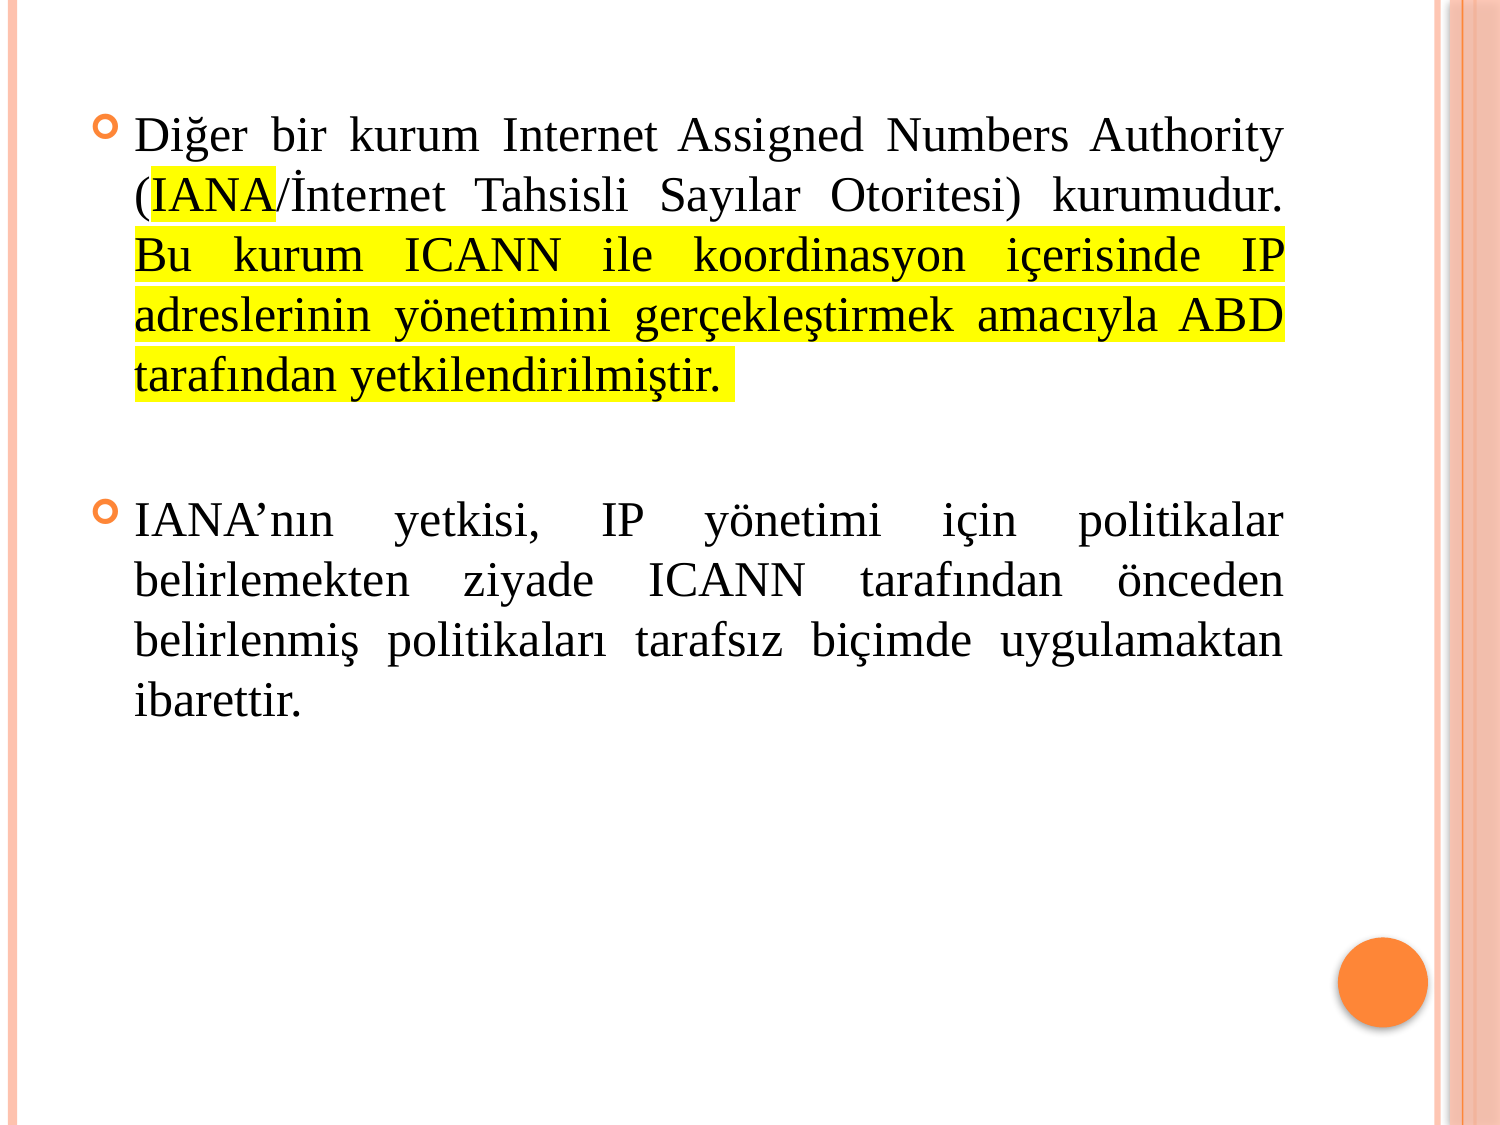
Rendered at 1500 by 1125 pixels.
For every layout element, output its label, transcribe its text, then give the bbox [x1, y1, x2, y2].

list Diğer bir kurum Internet Assigned Numbers Authority (IANA/İnternet Tahsisli Sayılar Otoritesi) kurumudur. Bu kurum ICANN ile koordinasyon içerisinde IP adreslerinin yönetimini gerçekleştirmek amacıyla ABD tarafından yetkilendirilmiştir. IANA’nın yetkisi, IP yönetimi için politikalar belirlemekten ziyade ICANN tarafından önceden belirlenmiş politikaları tarafsız biçimde uygulamaktan ibarettir. [75, 93, 1300, 1062]
